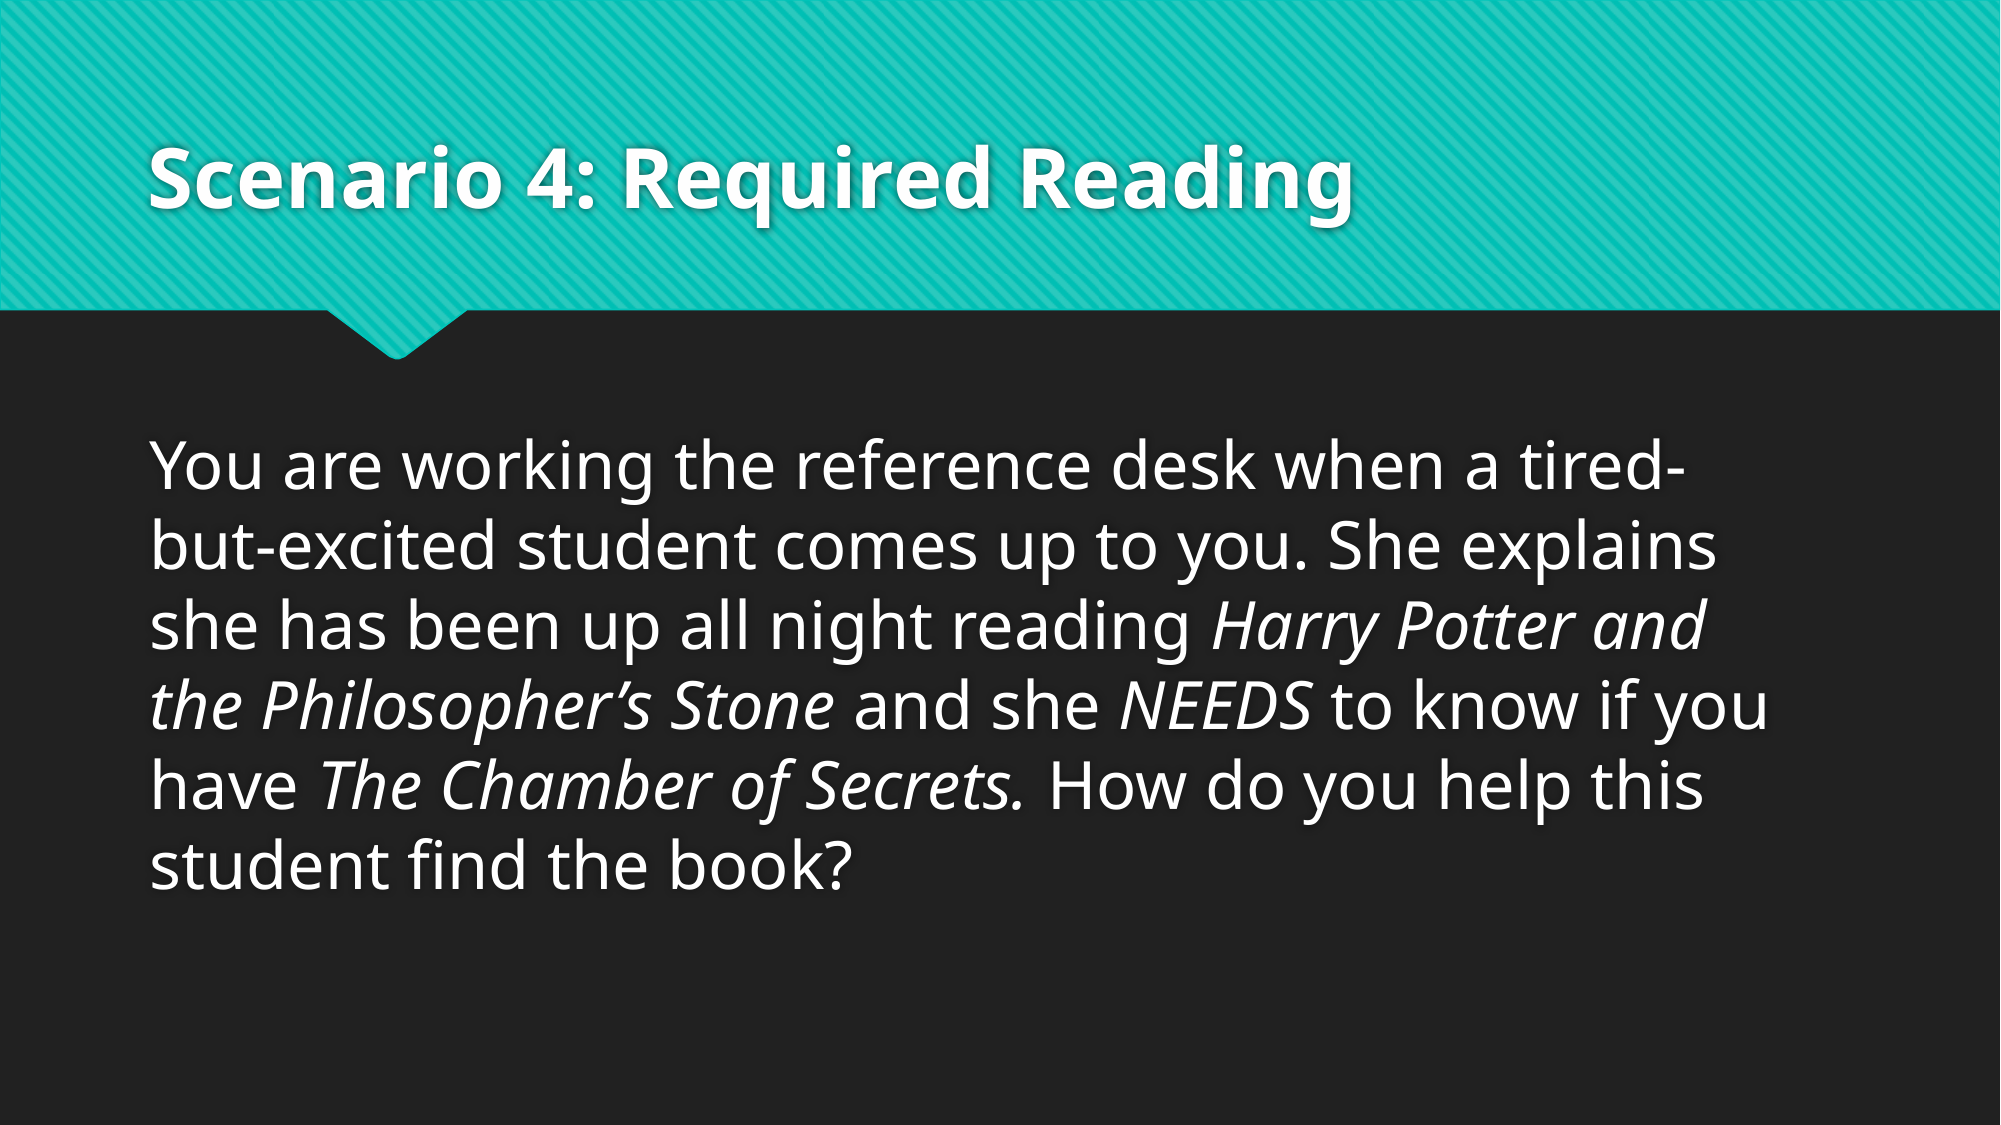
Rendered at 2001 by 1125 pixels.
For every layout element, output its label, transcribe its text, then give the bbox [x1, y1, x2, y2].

list You are working the reference desk when a tired-but-excited student comes up to you. She explains she has been up all night reading Harry Potter and the Philosopher’s Stone and she NEEDS to know if you have The Chamber of Secrets. How do you help this student find the book? [134, 364, 1809, 962]
title Scenario 4: Required Reading [132, 73, 1868, 233]
